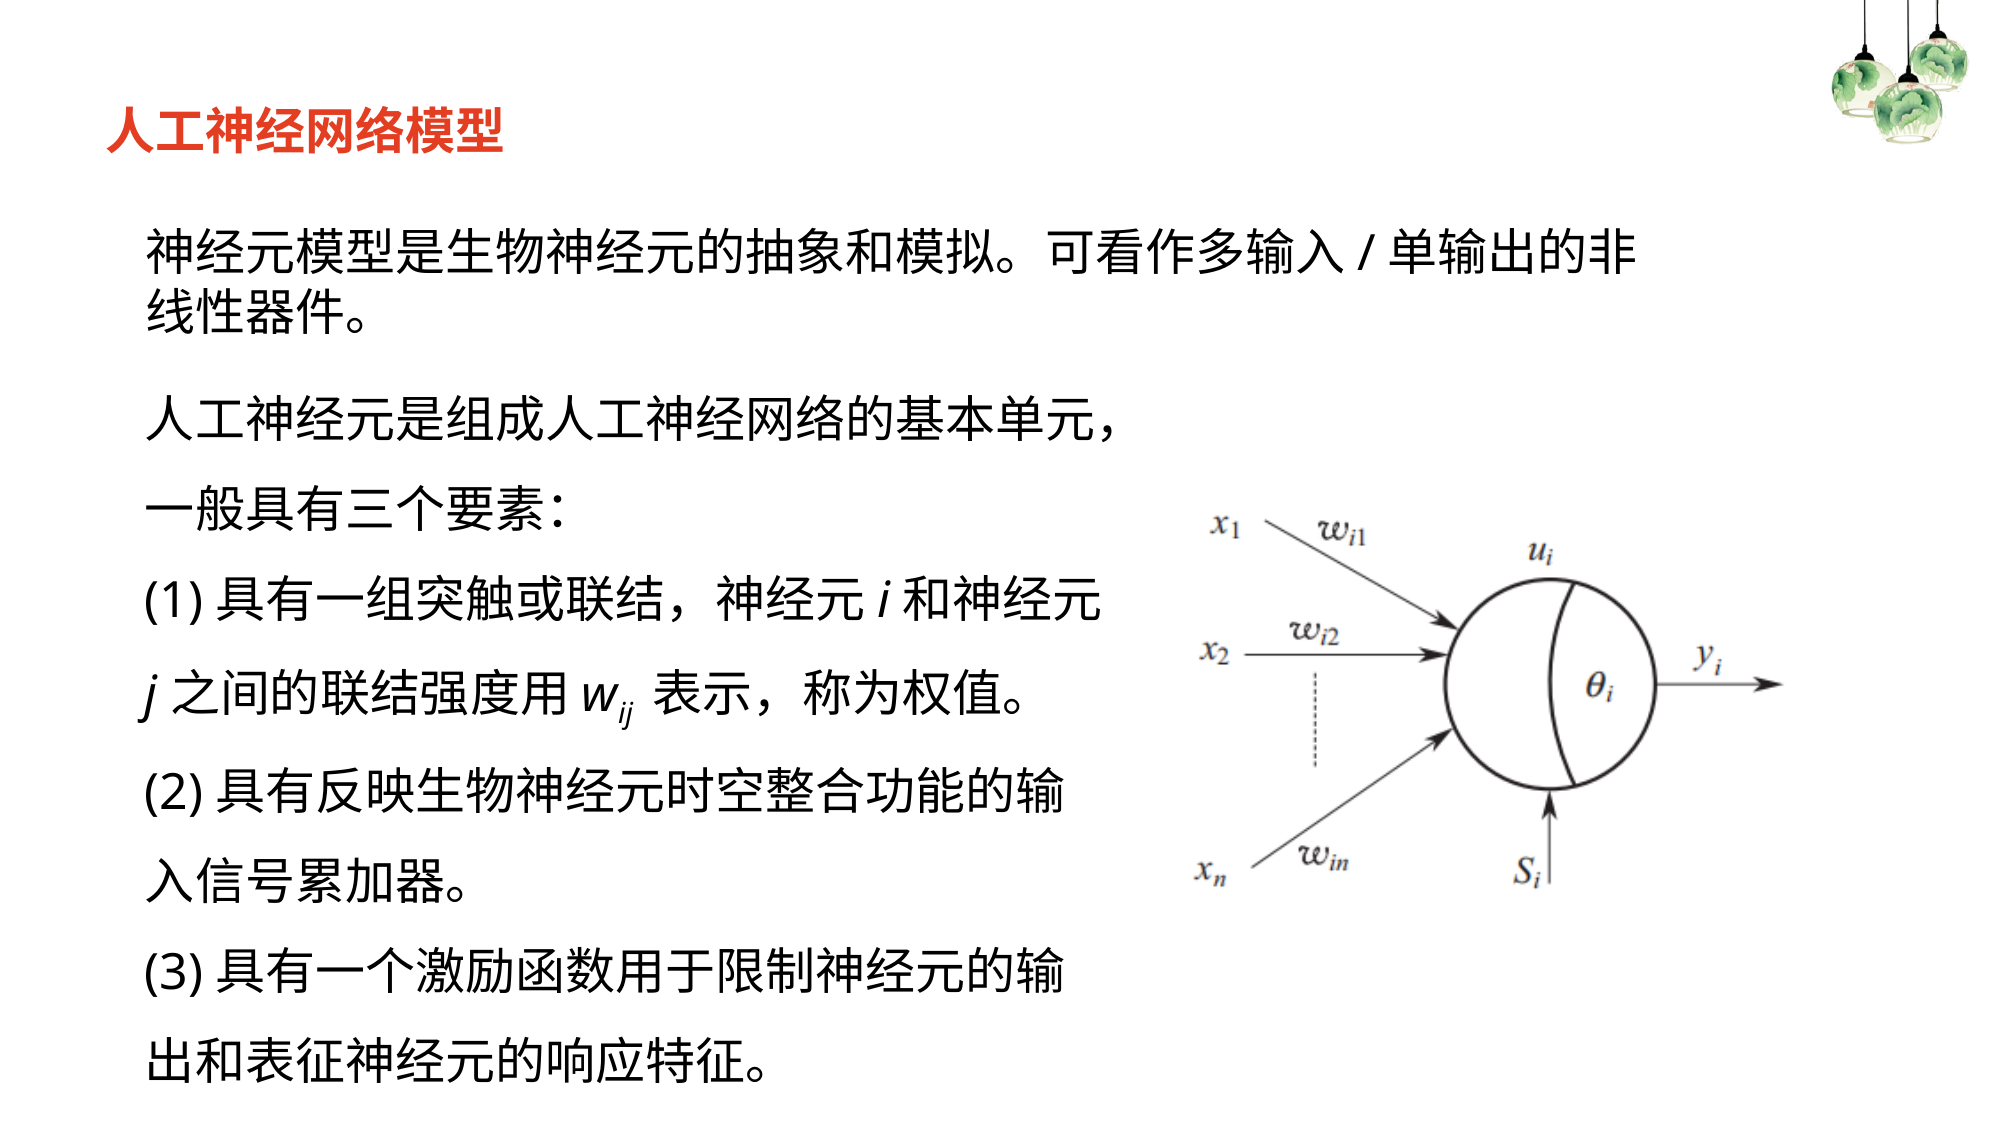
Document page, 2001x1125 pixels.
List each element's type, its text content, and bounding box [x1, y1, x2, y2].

list 神经元模型是生物神经元的抽象和模拟。可看作多输入/单输出的非线性器件。 [129, 212, 1660, 365]
text_box 人工神经网络模型 [90, 92, 520, 168]
picture [1173, 475, 1805, 909]
text_box 人工神经元是组成人工神经网络的基本单元，一般具有三个要素： (1)具有一组突触或联结，神经元i和神经元j之间的联结强度用wij 表示，称为权值。 (2)具有反映生物神经元时空整合功能的输入信号累加器。 (3)具有一个激励函数用于限制神经元的输出和表征神经元的响应特征。 [130, 349, 1122, 1098]
picture [1830, 0, 1970, 146]
